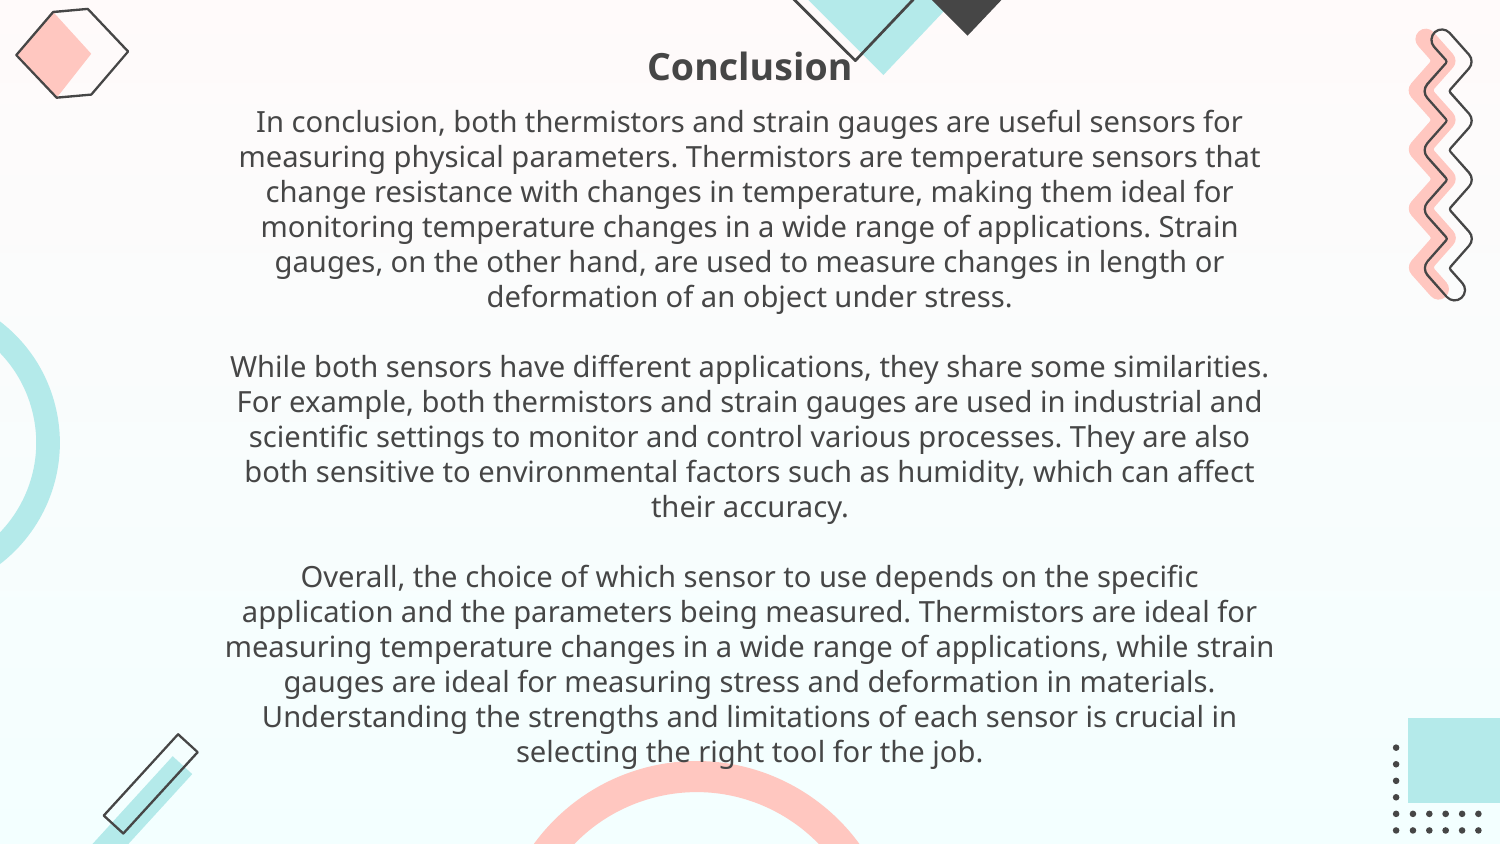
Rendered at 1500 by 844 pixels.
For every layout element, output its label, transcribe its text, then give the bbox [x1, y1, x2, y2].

subtitle Conclusion [484, 28, 1016, 110]
text_box [1408, 718, 1500, 803]
subtitle In conclusion, both thermistors and strain gauges are useful sensors for measuring physical parameters. Thermistors are temperature sensors that change resistance with changes in temperature, making them ideal for monitoring temperature changes in a wide range of applications. Strain gauges, on the other hand, are used to measure changes in length or deformation of an object under stress. While both sensors have different applications, they share some similarities. For example, both thermistors and strain gauges are used in industrial and scientific settings to monitor and control various processes. They are also both sensitive to environmental factors such as humidity, which can affect their accuracy. Overall, the choice of which sensor to use depends on the specific application and the parameters being measured. Thermistors are ideal for measuring temperature changes in a wide range of applications, while strain gauges are ideal for measuring stress and deformation in materials. Understanding the strengths and limitations of each sensor is crucial in selecting the right tool for the job. [206, 109, 1294, 762]
